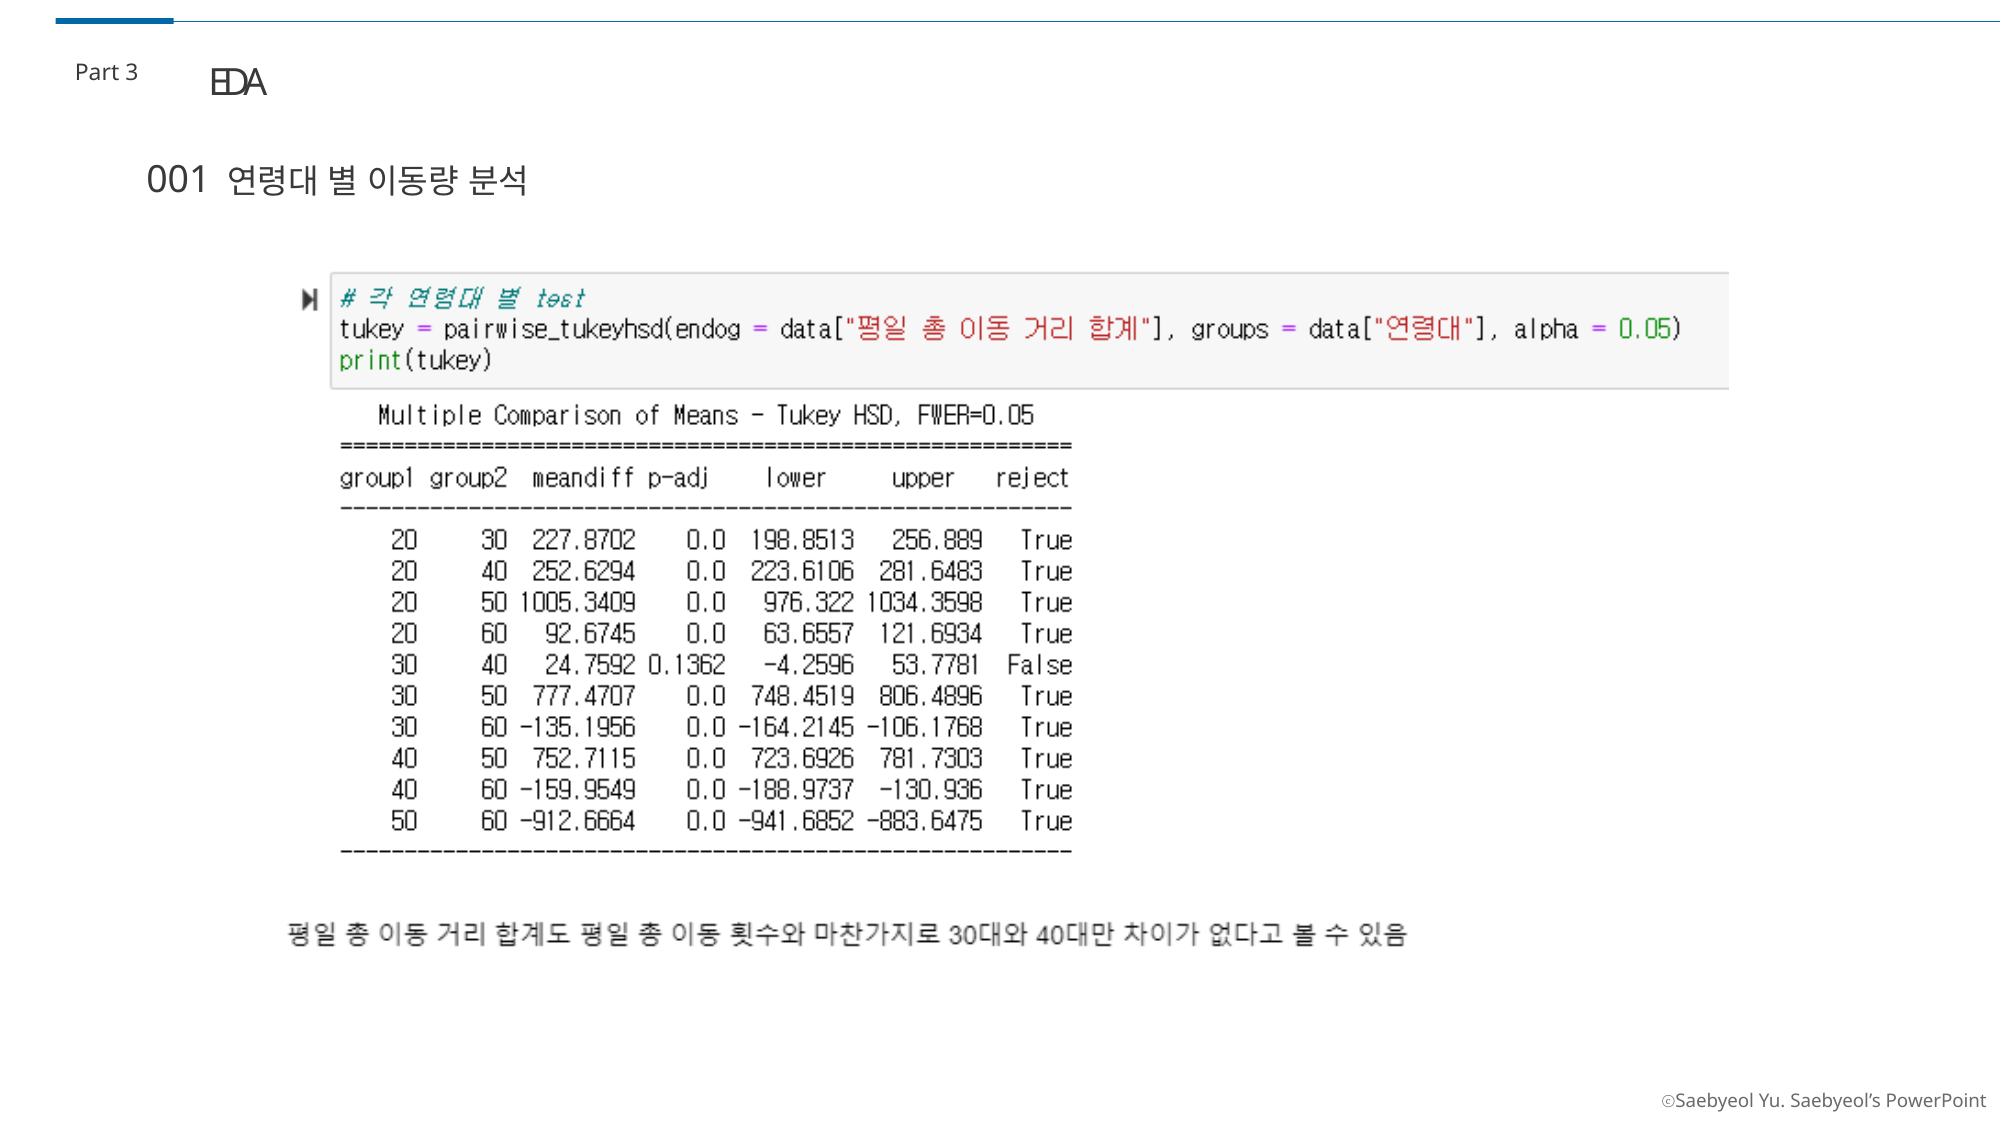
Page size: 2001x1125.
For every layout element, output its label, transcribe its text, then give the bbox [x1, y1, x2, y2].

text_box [128, 147, 811, 209]
picture [268, 256, 1729, 996]
text_box EDA [193, 50, 283, 110]
text_box Part 3 [59, 50, 154, 93]
text_box [54, 17, 175, 25]
